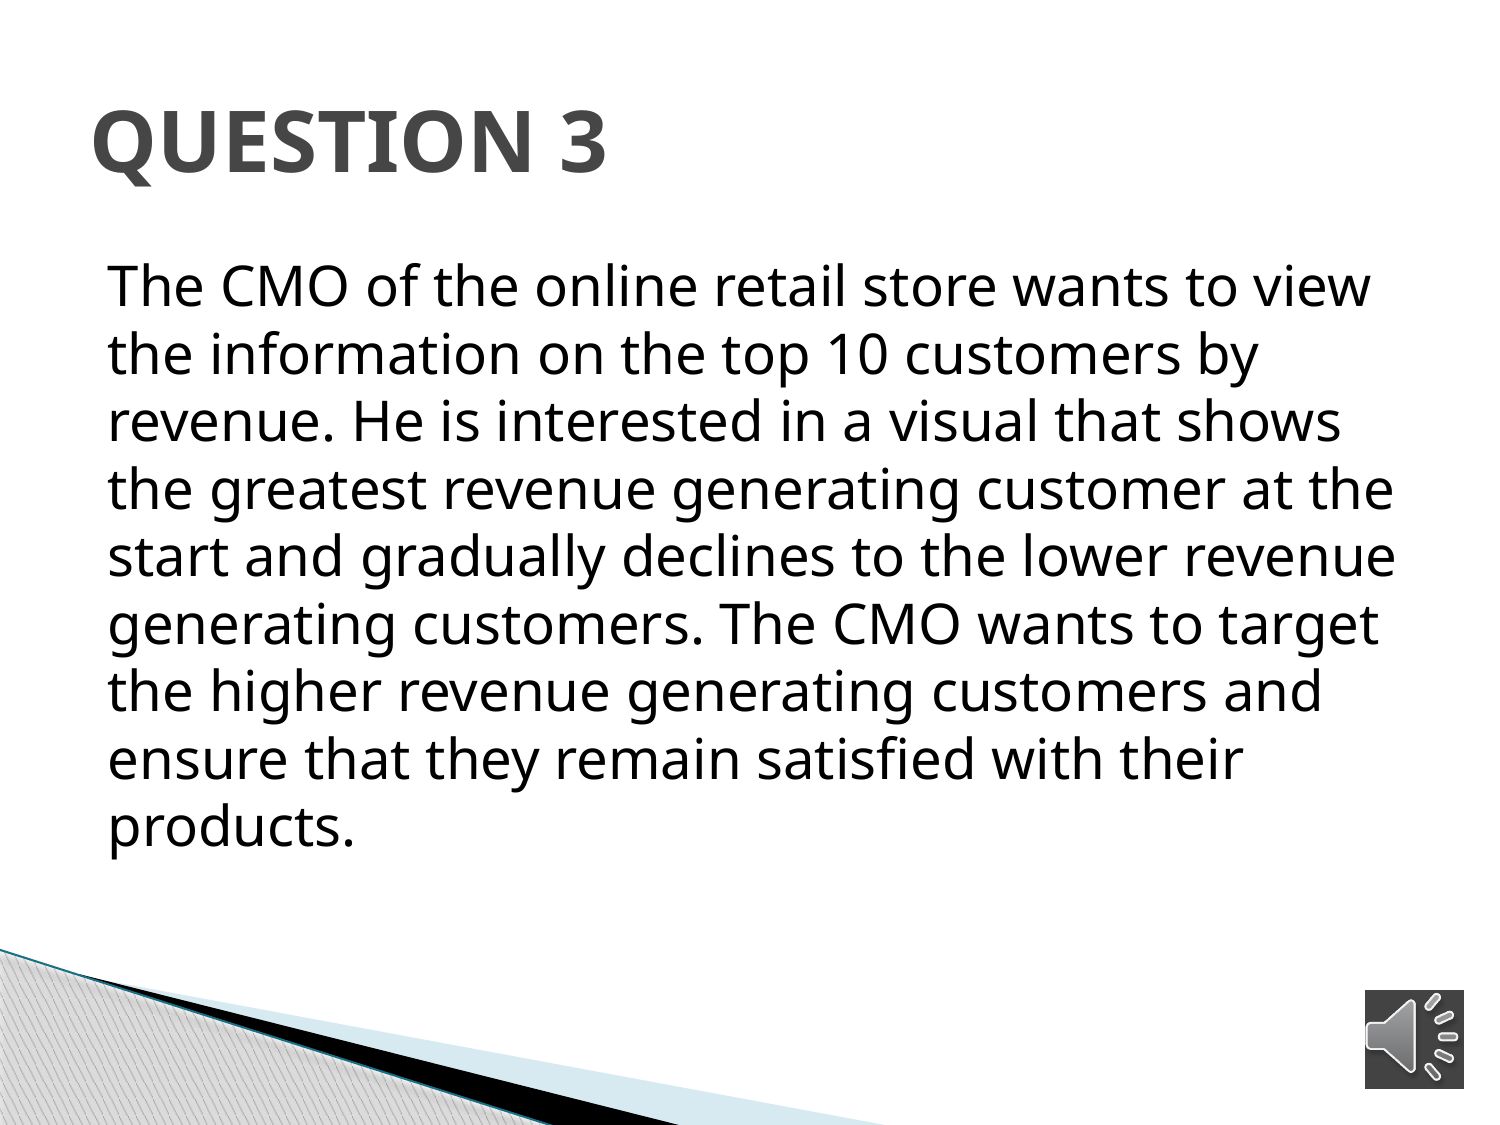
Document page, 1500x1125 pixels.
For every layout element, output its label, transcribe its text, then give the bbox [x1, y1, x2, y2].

list The CMO of the online retail store wants to view the information on the top 10 customers by revenue. He is interested in a visual that shows the greatest revenue generating customer at the start and gradually declines to the lower revenue generating customers. The CMO wants to target the higher revenue generating customers and ensure that they remain satisfied with their products. [75, 243, 1425, 986]
picture [1364, 989, 1465, 1090]
title QUESTION 3 [75, 45, 1425, 233]
